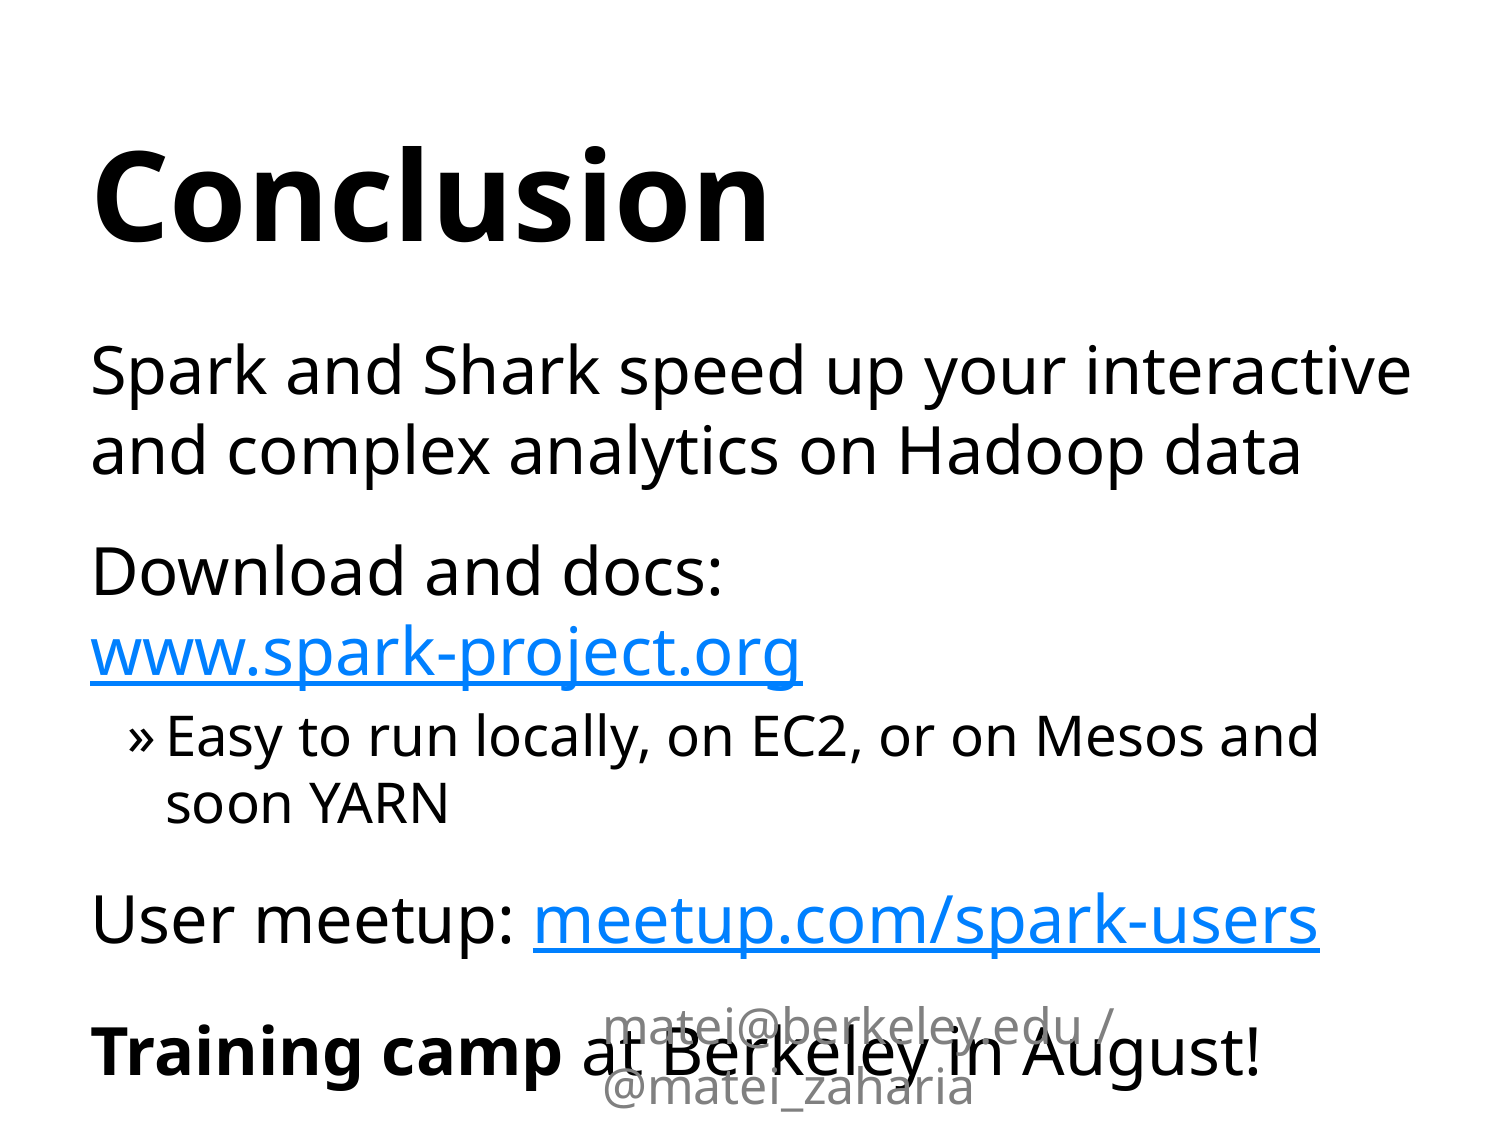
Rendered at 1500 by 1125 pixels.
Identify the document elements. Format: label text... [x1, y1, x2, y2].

list Spark and Shark speed up your interactive and complex analytics on Hadoop data Download and docs: www.spark-project.org Easy to run locally, on EC2, or on Mesos and soon YARN User meetup: meetup.com/spark-users Training camp at Berkeley in August! [74, 319, 1463, 1051]
text_box matei@berkeley.edu / @matei_zaharia [587, 987, 1438, 1123]
title Conclusion [74, 97, 1426, 286]
